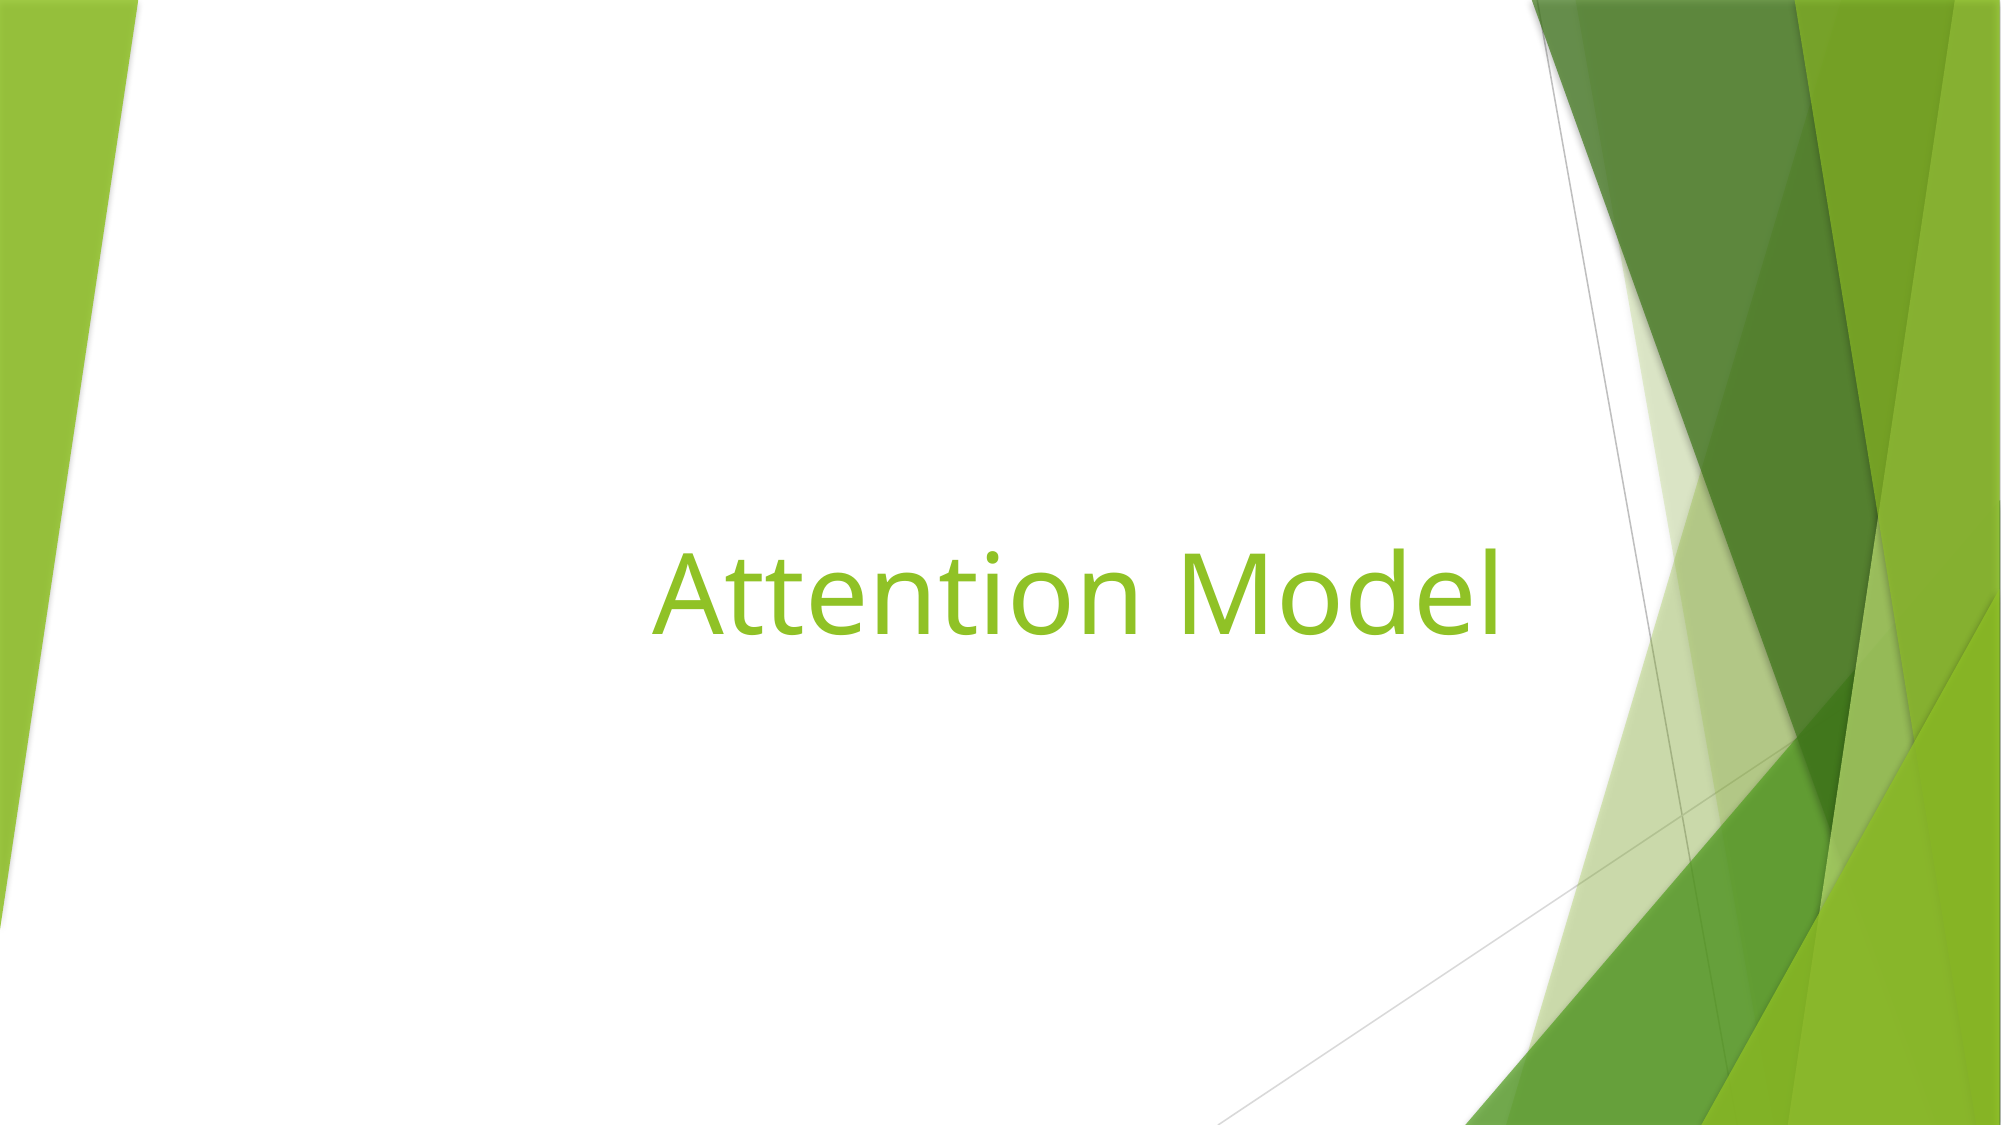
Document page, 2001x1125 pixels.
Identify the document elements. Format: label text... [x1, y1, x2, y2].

title Attention Model [247, 394, 1522, 665]
